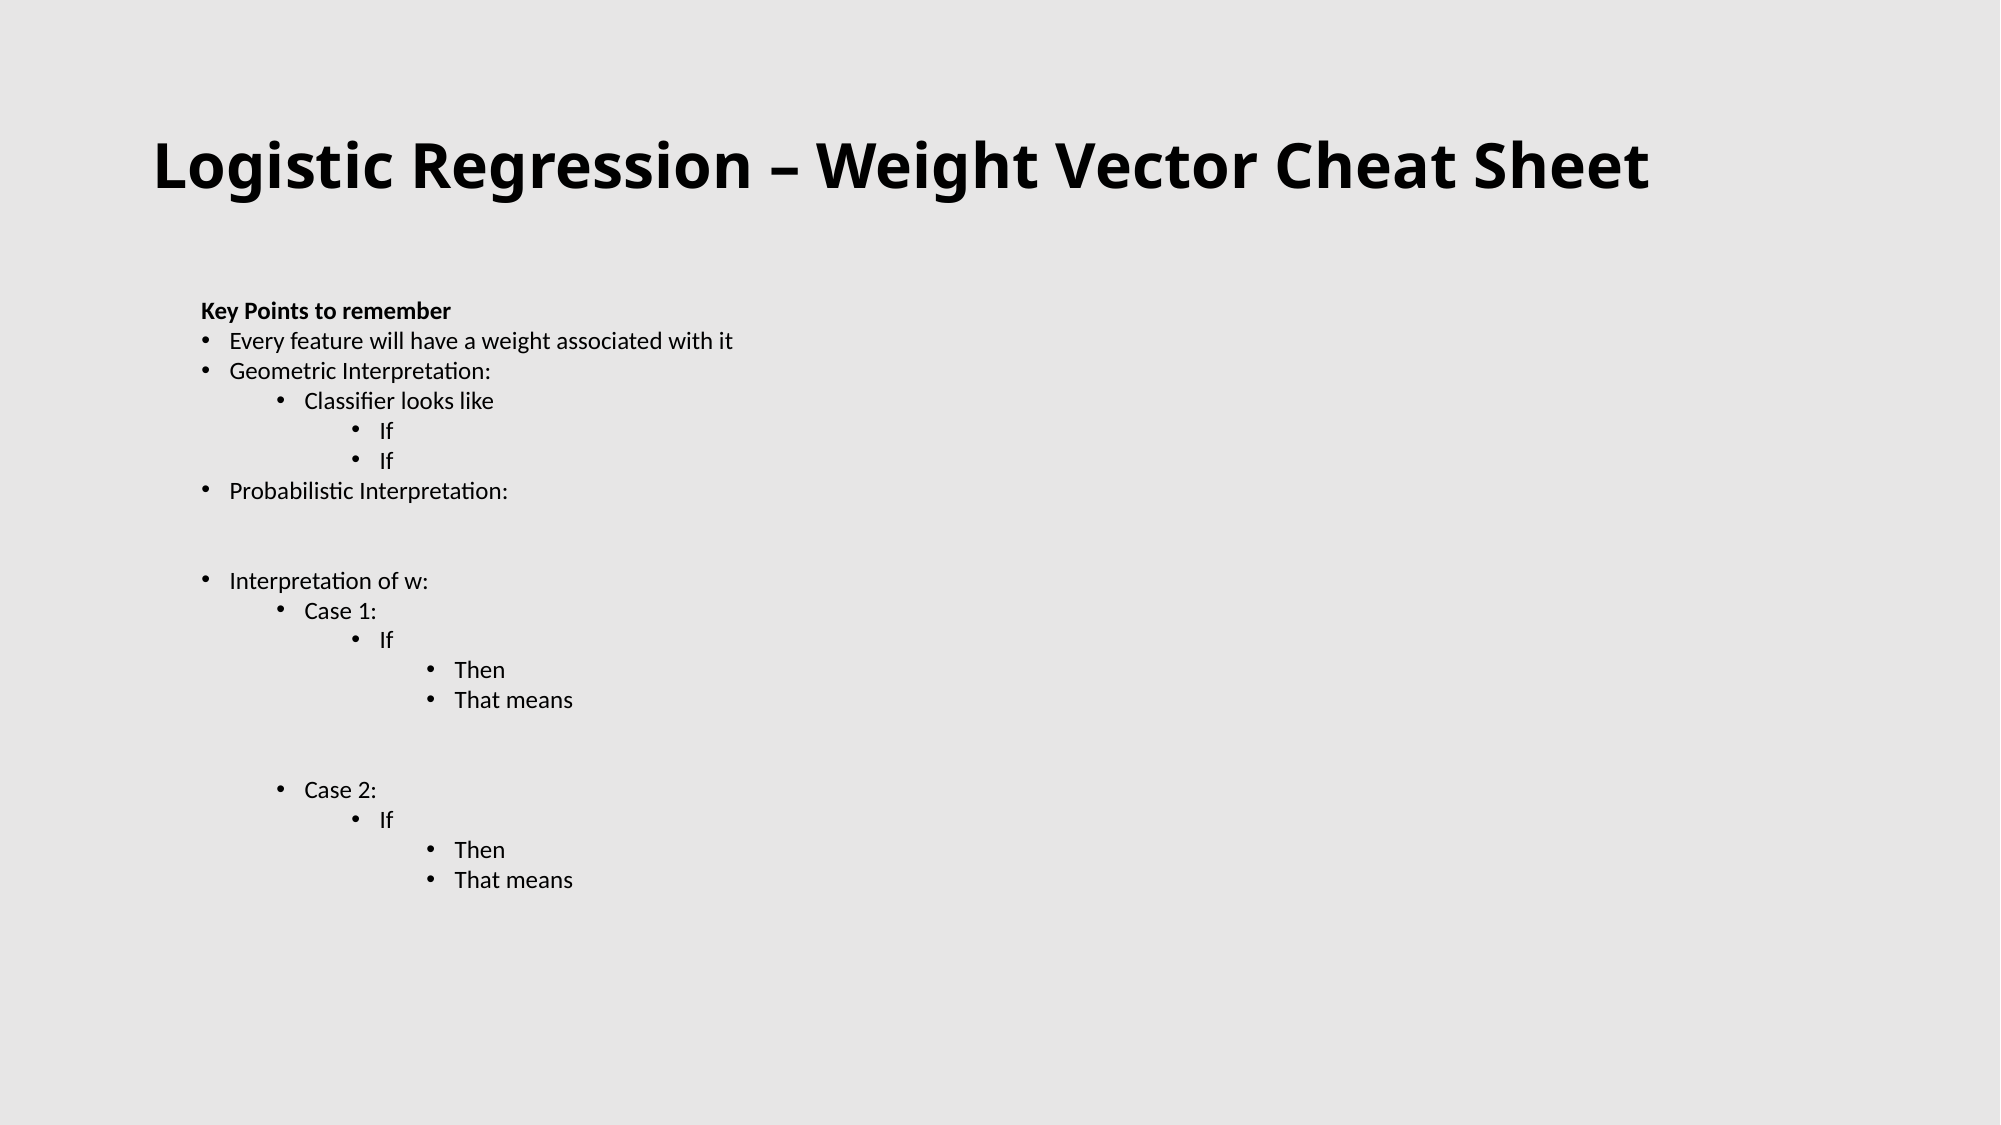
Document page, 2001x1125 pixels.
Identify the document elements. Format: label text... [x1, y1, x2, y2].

title Logistic Regression – Weight Vector Cheat Sheet [137, 59, 1863, 278]
